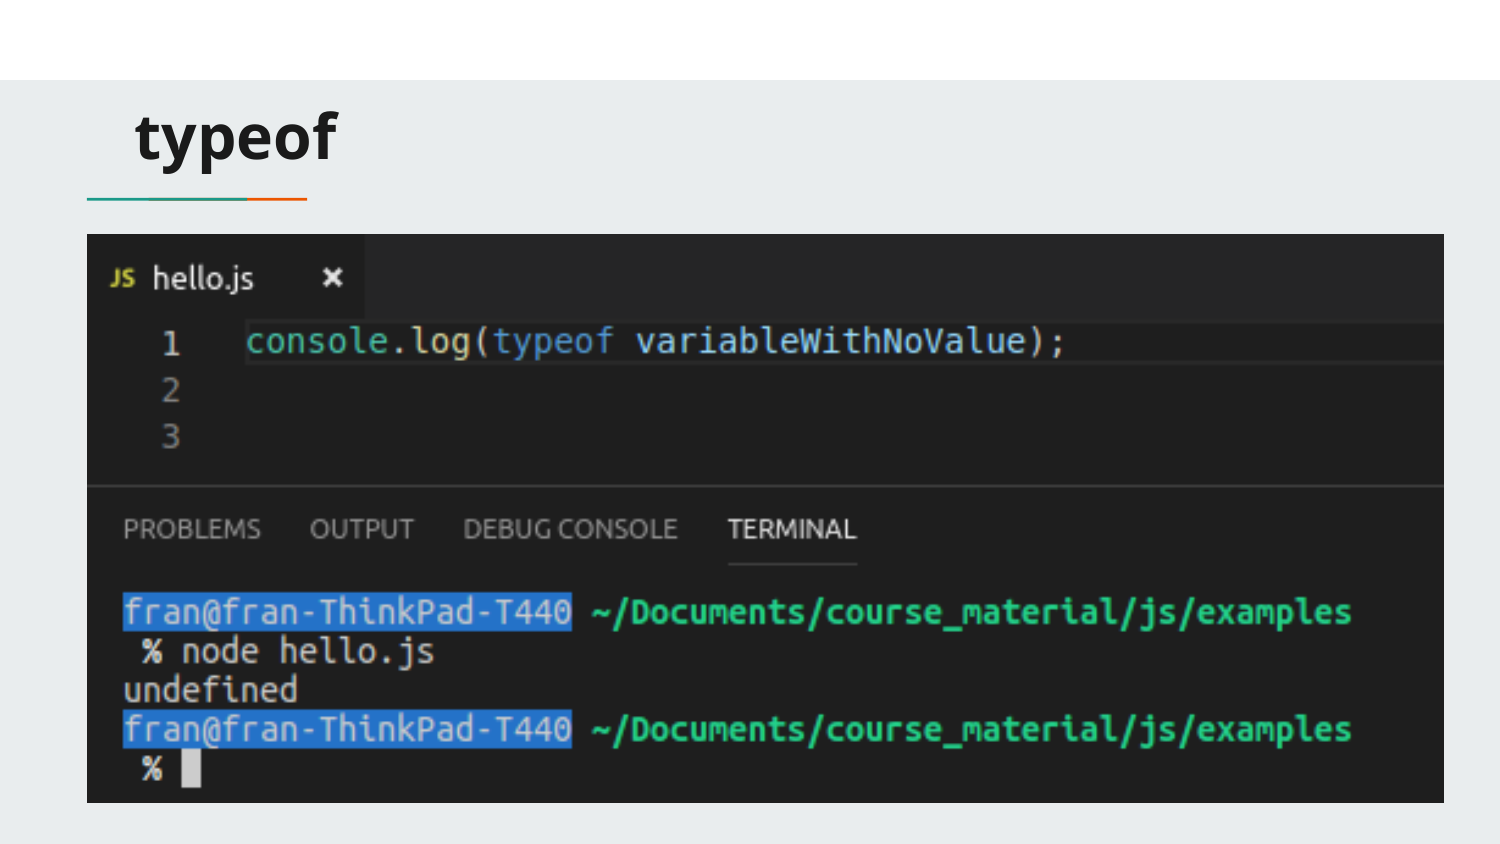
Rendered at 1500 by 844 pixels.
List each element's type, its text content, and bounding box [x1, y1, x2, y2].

title typeof [119, 81, 1381, 232]
picture [87, 233, 1444, 803]
